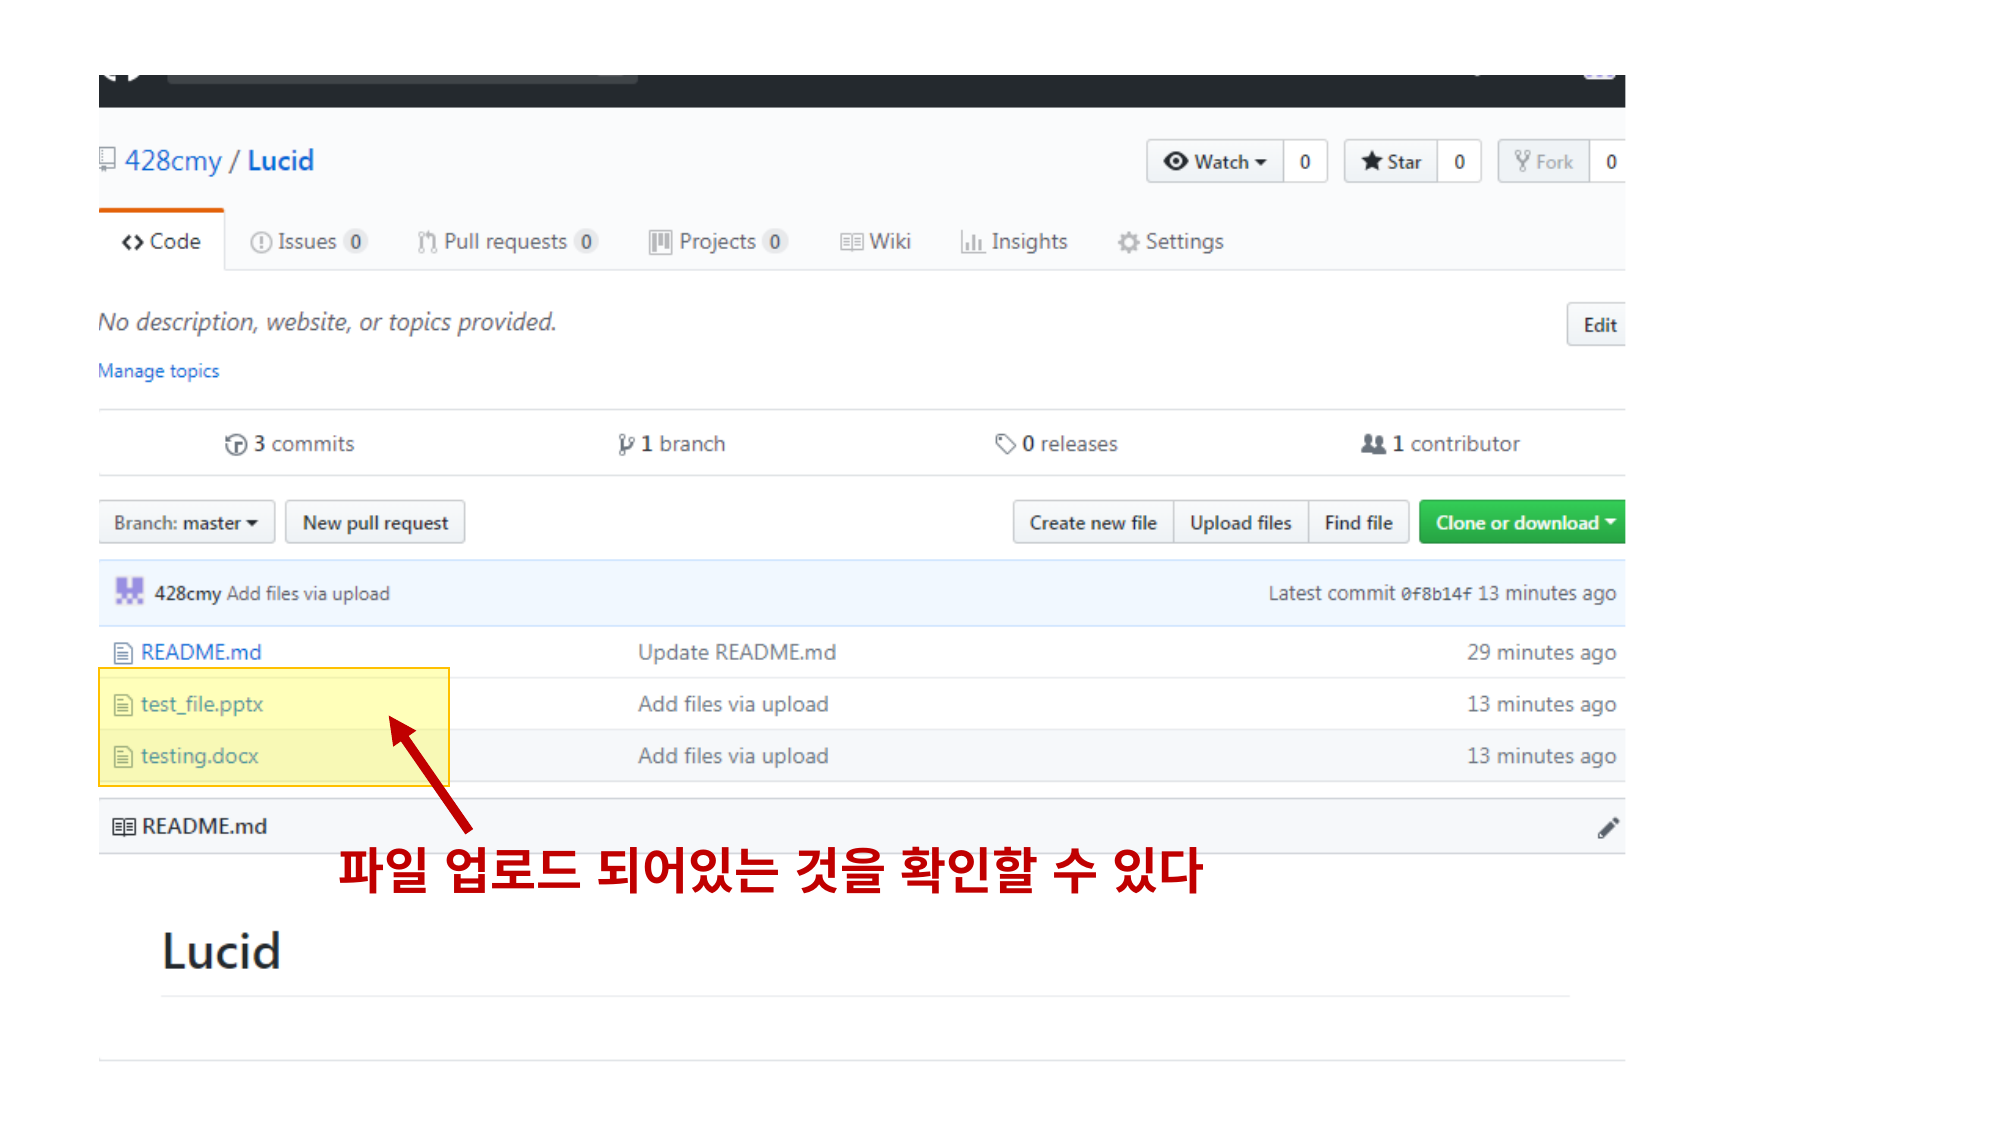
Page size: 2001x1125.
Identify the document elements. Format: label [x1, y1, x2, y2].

picture [99, 74, 1626, 1077]
text_box [388, 715, 470, 832]
